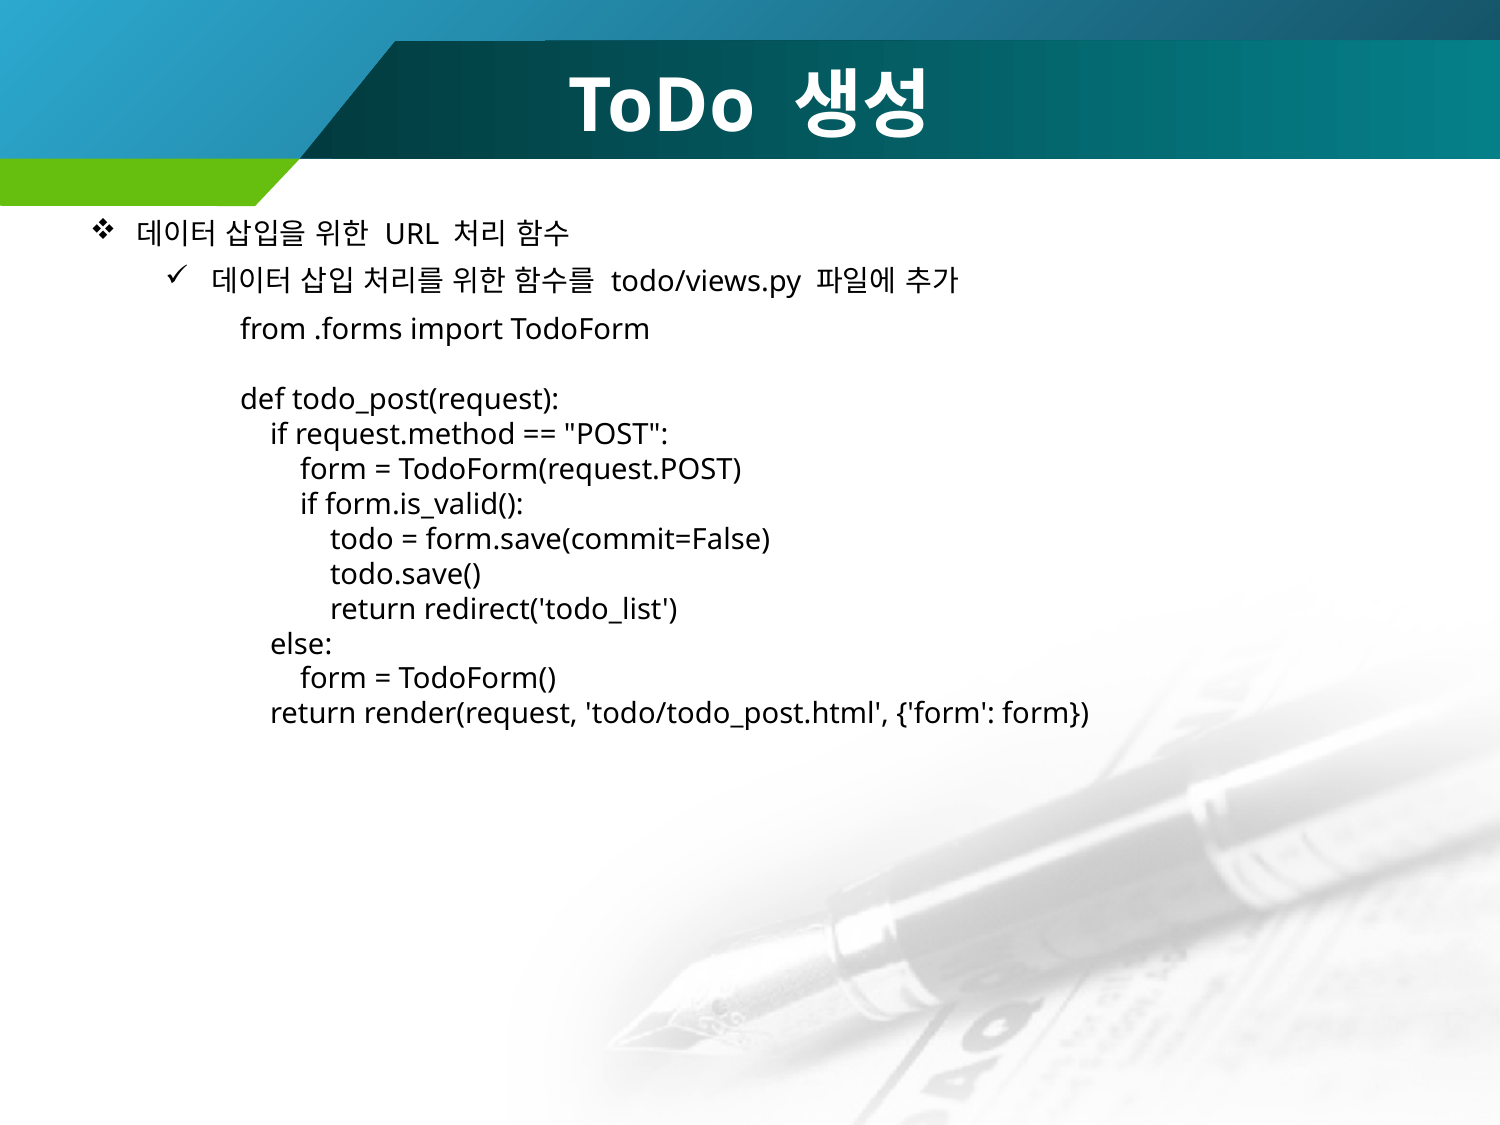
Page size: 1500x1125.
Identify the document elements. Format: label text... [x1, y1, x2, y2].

picture [490, 448, 1500, 1125]
text_box 데이터 삽입을 위한 URL 처리 함수 데이터 삽입 처리를 위한 함수를 todo/views.py 파일에 추가 from .forms import TodoForm def todo_post(request): if request.method == "POST": form = TodoForm(request.POST) if form.is_valid(): todo = form.save(commit=False) todo.save() return redirect('todo_list') else: form = TodoForm() return render(request, 'todo/todo_post.html', {'form': form}) [74, 207, 1425, 1059]
text_box [76, 219, 1427, 1071]
title ToDo 생성 [0, 42, 1500, 162]
